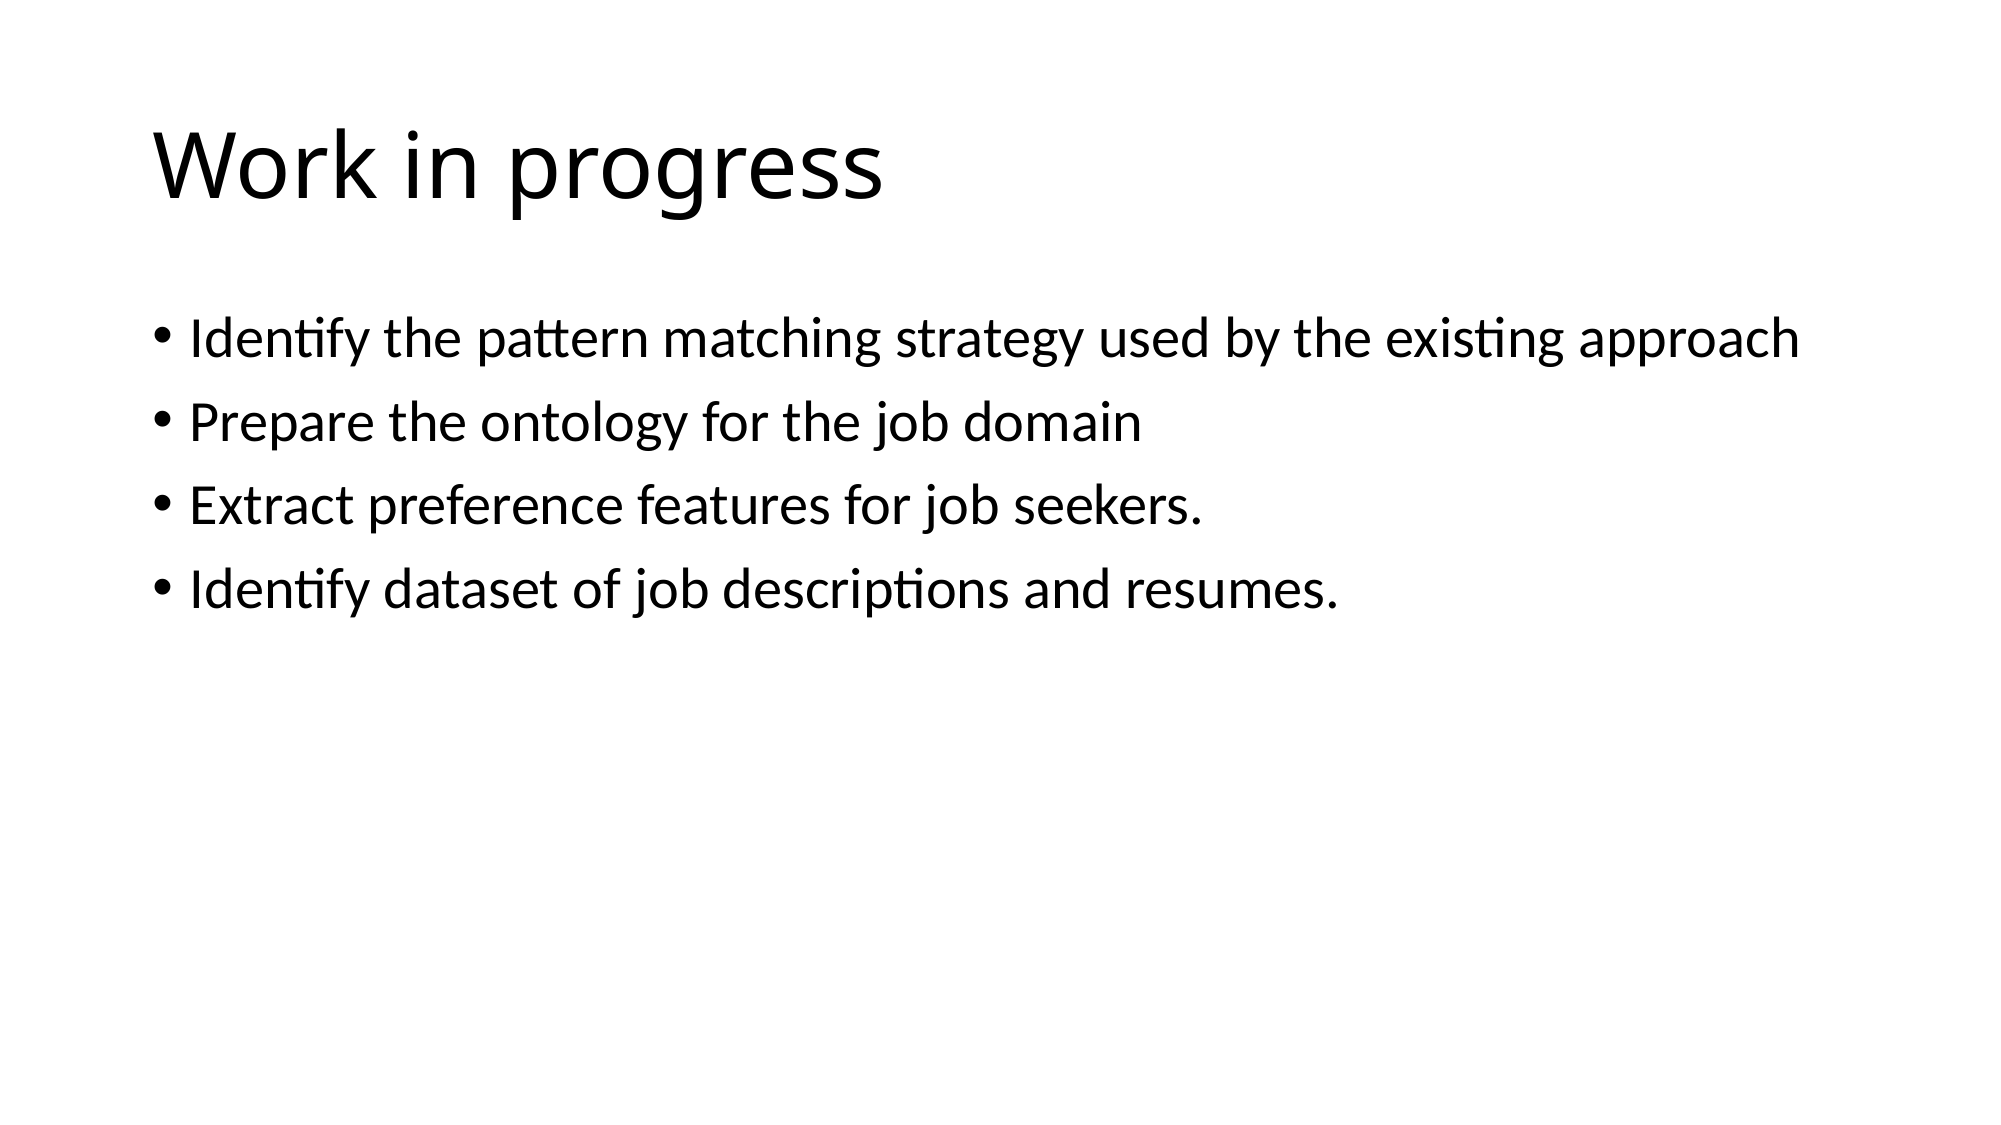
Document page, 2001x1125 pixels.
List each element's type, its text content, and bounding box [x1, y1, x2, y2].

title Work in progress [137, 59, 1863, 278]
list Identify the pattern matching strategy used by the existing approach Prepare the ontology for the job domain Extract preference features for job seekers. Identify dataset of job descriptions and resumes. [137, 299, 1863, 1014]
